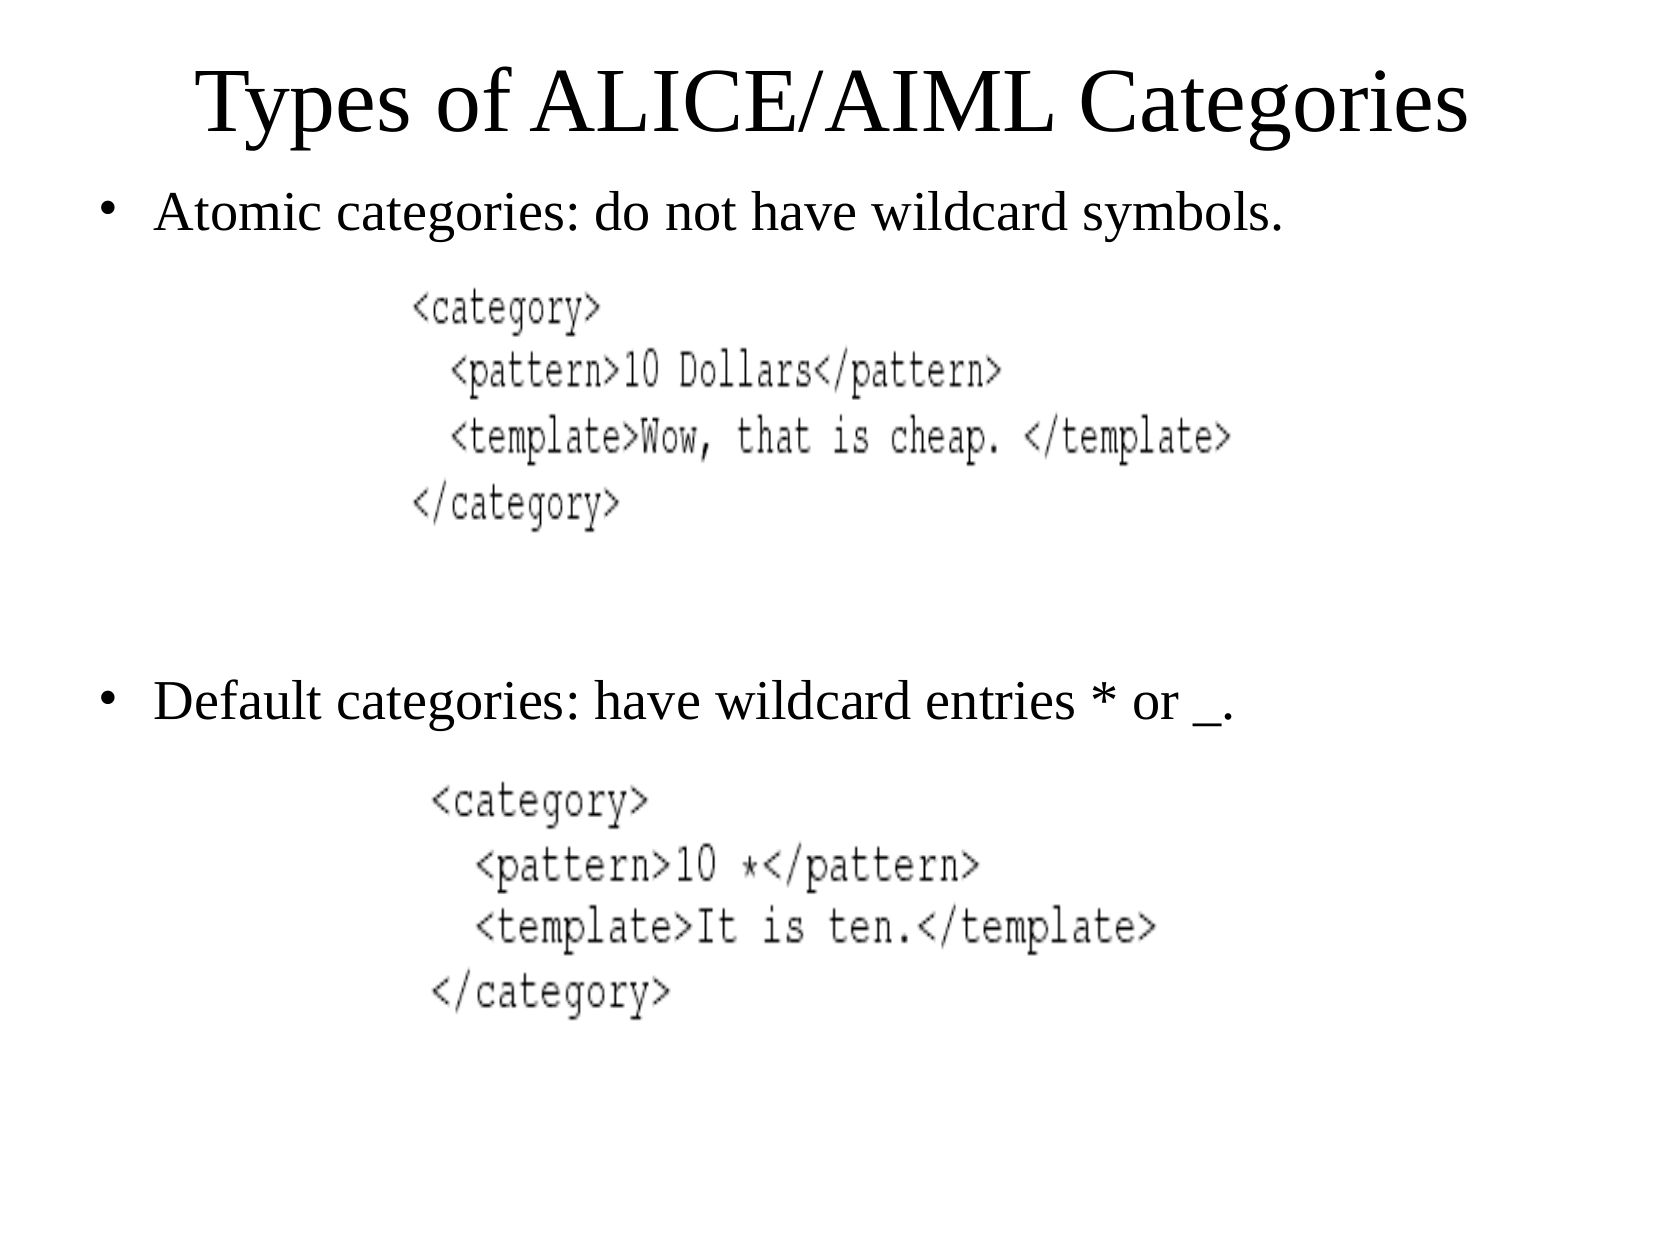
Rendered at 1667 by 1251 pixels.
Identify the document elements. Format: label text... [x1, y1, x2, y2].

text_box Types of ALICE/AIML Categories [83, 31, 1584, 157]
picture [416, 777, 1195, 1042]
picture [407, 277, 1259, 542]
text_box Atomic categories: do not have wildcard symbols. Default categories: have wildcard entries * or _. [83, 166, 1584, 1195]
